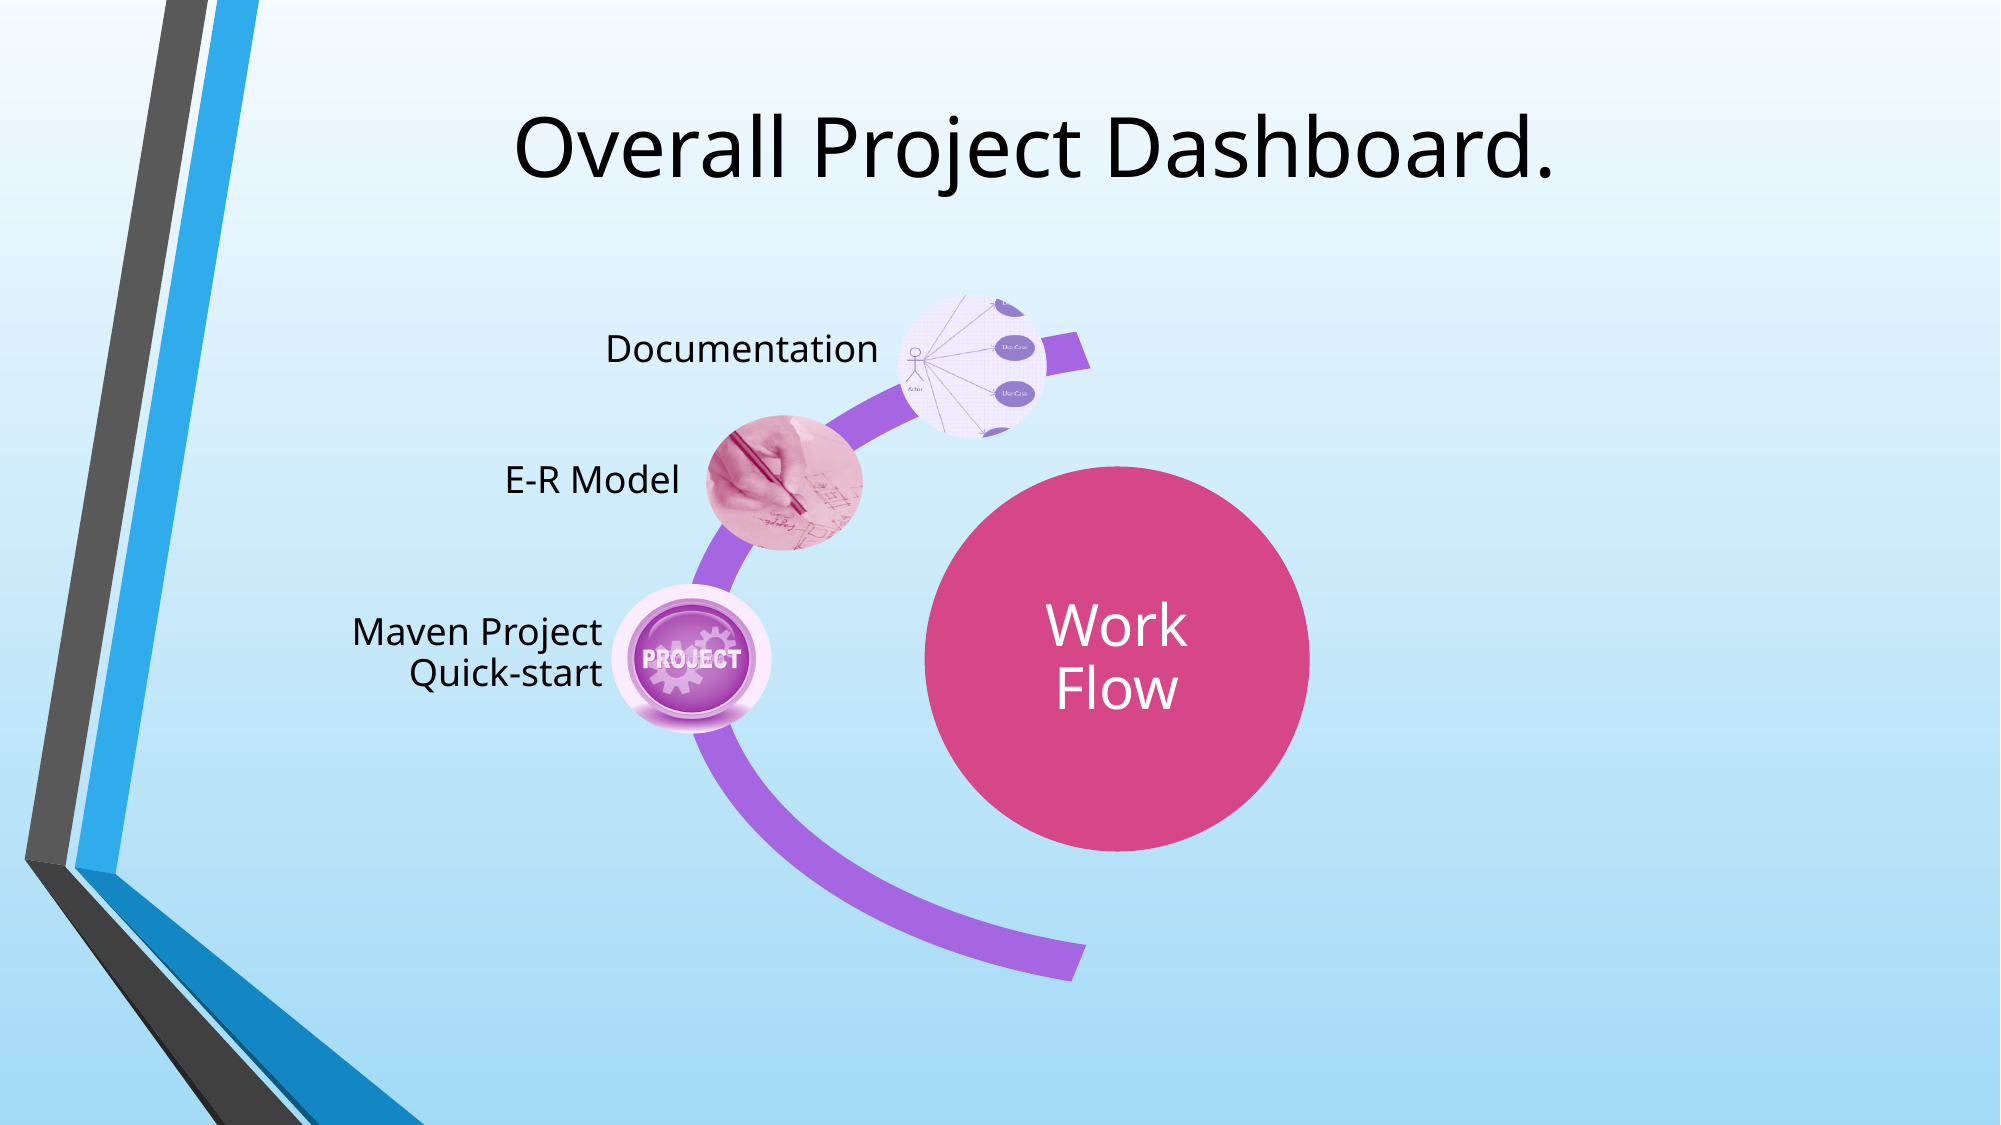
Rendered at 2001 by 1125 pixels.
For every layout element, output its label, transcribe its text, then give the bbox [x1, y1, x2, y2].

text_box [297, 252, 1705, 1062]
title Overall Project Dashboard. [213, 0, 1857, 288]
